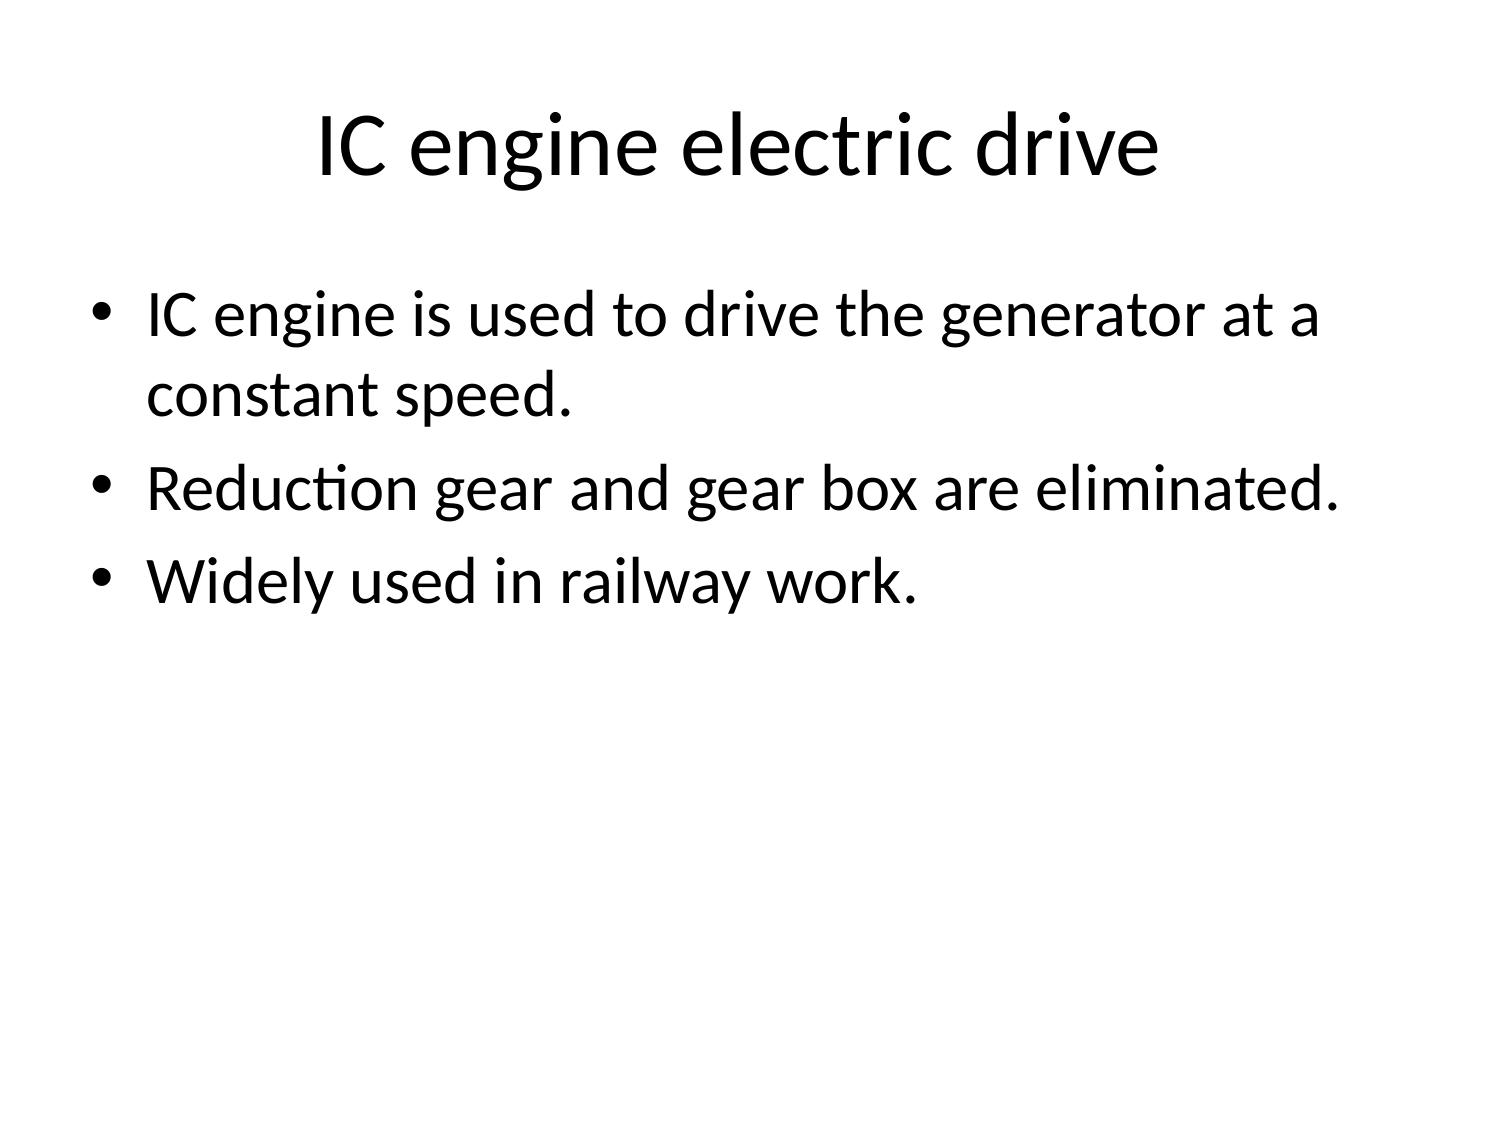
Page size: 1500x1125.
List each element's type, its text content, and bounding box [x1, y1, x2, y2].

title IC engine electric drive [75, 45, 1425, 233]
list IC engine is used to drive the generator at a constant speed. Reduction gear and gear box are eliminated. Widely used in railway work. [75, 262, 1425, 1005]
